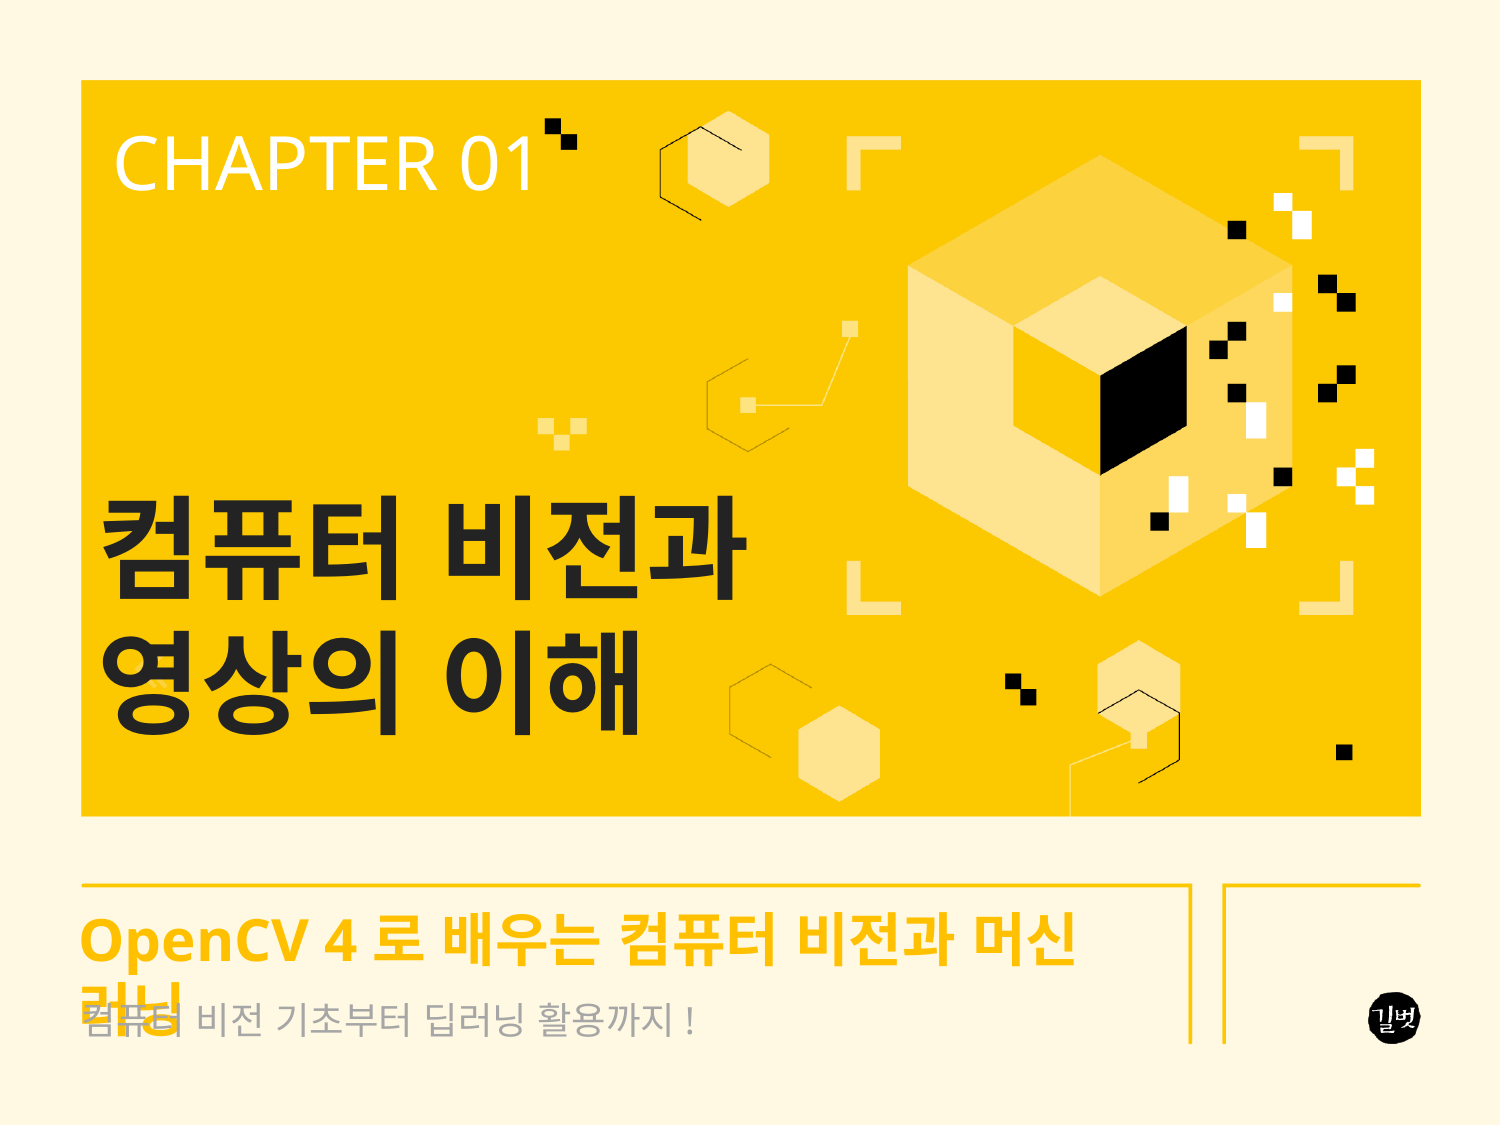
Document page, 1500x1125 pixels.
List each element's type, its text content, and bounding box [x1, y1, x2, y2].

text_box 컴퓨터 비전과 영상의 이해 [97, 477, 760, 799]
title CHAPTER 01 [97, 80, 732, 213]
picture [0, 0, 1500, 1125]
